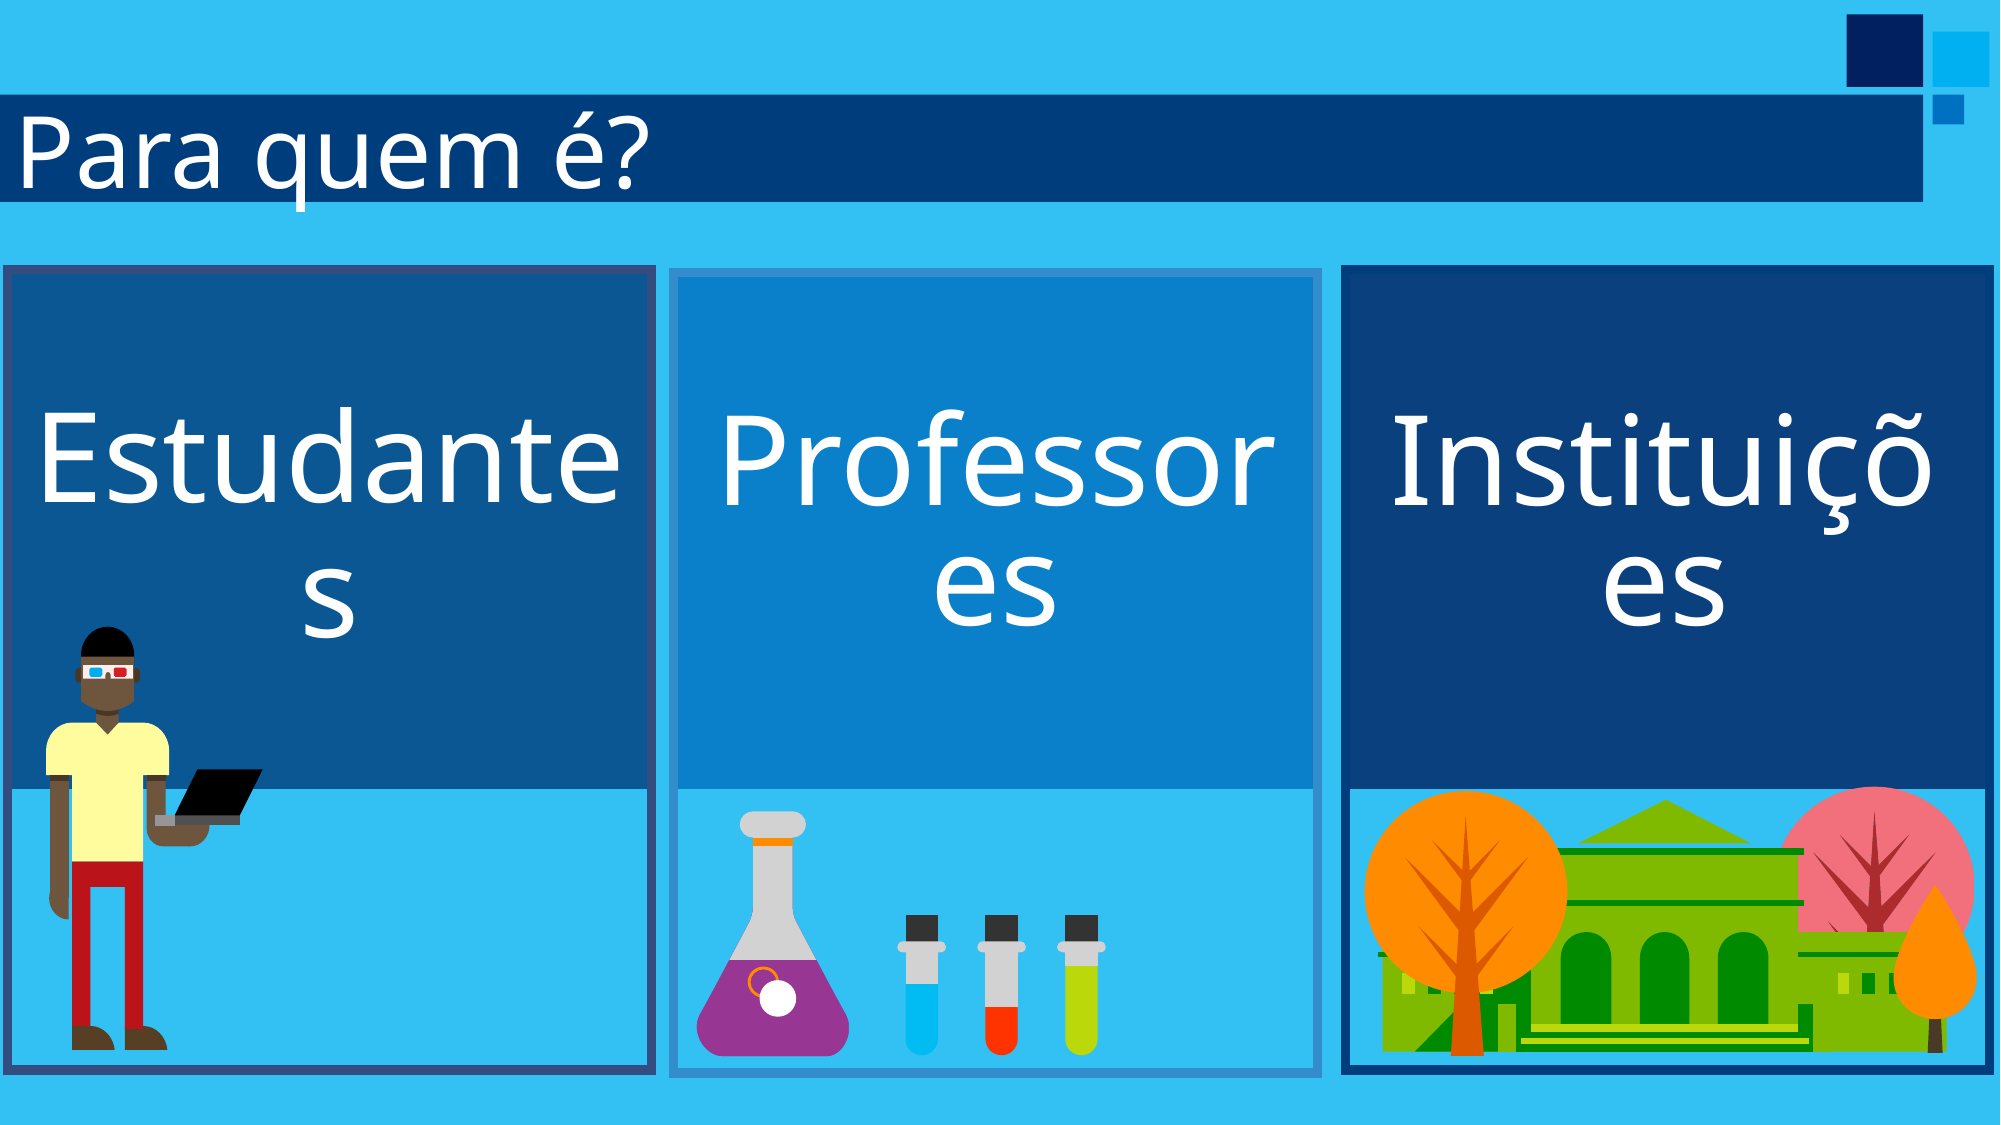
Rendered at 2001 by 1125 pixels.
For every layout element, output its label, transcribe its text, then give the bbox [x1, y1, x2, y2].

text_box [1846, 13, 1924, 88]
picture [45, 626, 263, 1050]
text_box [6, 269, 653, 1071]
text_box [1932, 31, 1990, 88]
picture [897, 914, 1106, 1056]
text_box Para quem é? [0, 94, 1924, 203]
text_box [1344, 269, 1990, 1071]
text_box [672, 272, 1318, 1074]
text_box [1932, 94, 1965, 126]
picture [684, 783, 849, 1057]
picture [1363, 785, 1977, 1056]
